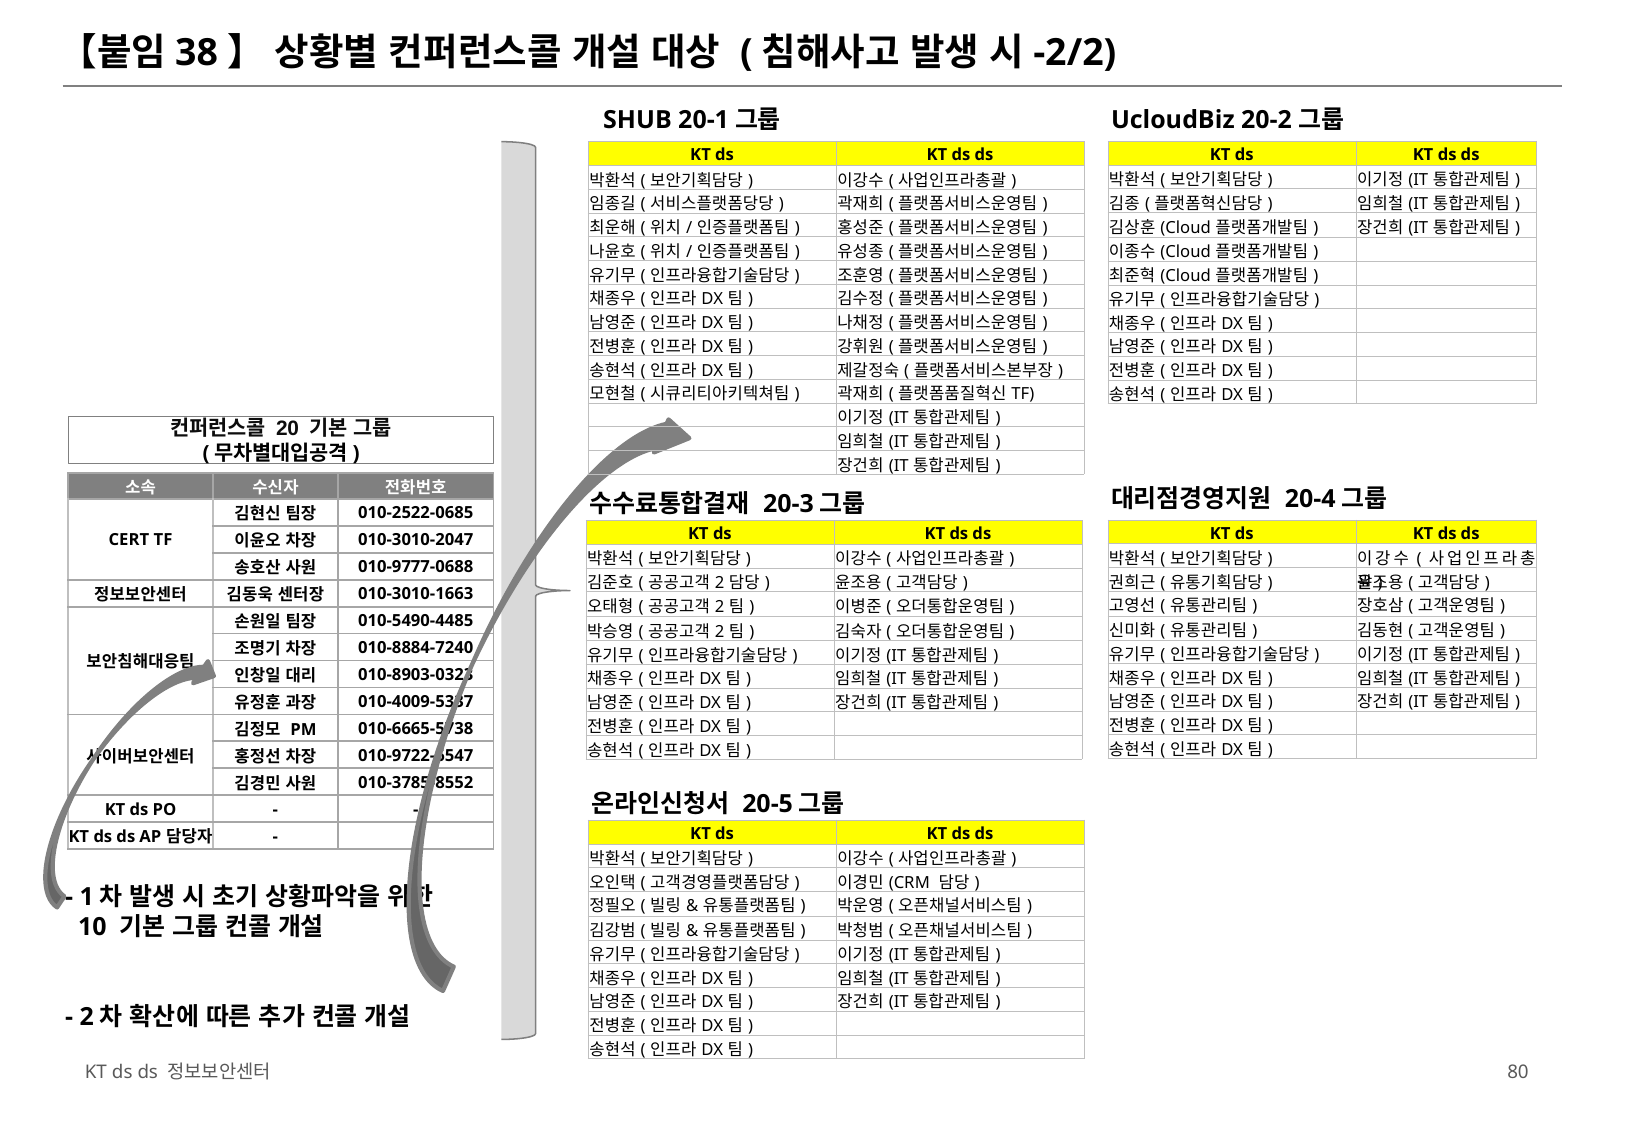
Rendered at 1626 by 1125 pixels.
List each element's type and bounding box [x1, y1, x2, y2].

table_cell [1357, 641, 1536, 663]
table_cell [589, 261, 836, 284]
table_cell [835, 569, 1082, 591]
table_cell [837, 941, 1084, 963]
table_cell [837, 237, 1084, 260]
table_cell [837, 988, 1084, 1011]
table_cell [1357, 309, 1536, 332]
table_cell [428, 796, 493, 821]
table_cell [339, 688, 458, 714]
text_box [66, 414, 496, 466]
table_cell [1357, 333, 1536, 356]
table_cell [214, 527, 337, 552]
table_cell [589, 309, 836, 331]
table_cell [69, 796, 212, 821]
table_cell [587, 736, 834, 759]
table_cell [835, 617, 1082, 640]
table_cell [837, 332, 1084, 355]
table_cell [837, 845, 1084, 867]
table_cell [1357, 166, 1536, 188]
text_box [44, 23, 1522, 79]
table_cell [1357, 617, 1536, 640]
table_cell [339, 823, 415, 848]
table_cell [214, 688, 337, 714]
table_cell [1357, 238, 1536, 261]
table_cell [1109, 688, 1356, 711]
table_header [587, 525, 834, 544]
table_cell [433, 769, 493, 794]
table_cell [456, 688, 493, 714]
table_cell [835, 641, 1082, 664]
table_cell [214, 608, 337, 633]
table_cell [1109, 238, 1356, 261]
table_cell [214, 823, 337, 848]
table_cell [589, 190, 836, 213]
table_cell [339, 634, 483, 660]
table_cell [587, 641, 834, 664]
table_cell [339, 500, 493, 525]
table_cell [339, 796, 421, 821]
table_header [1357, 142, 1536, 165]
table_header [589, 821, 836, 844]
table_cell [837, 1036, 1084, 1058]
table_cell [339, 554, 493, 579]
table_header [1357, 521, 1536, 543]
table_cell [589, 1036, 836, 1058]
table_cell [439, 742, 493, 767]
table_cell [1109, 735, 1356, 758]
table_cell [339, 715, 448, 740]
table_cell [837, 356, 1084, 379]
table_header [835, 521, 1082, 544]
table_cell [837, 190, 1084, 213]
table_cell [589, 868, 836, 891]
table_header [1109, 521, 1356, 543]
table_cell [214, 554, 337, 579]
table_cell [589, 917, 836, 940]
table_cell [1357, 357, 1536, 380]
table_cell [587, 665, 834, 688]
table_cell [837, 261, 1084, 284]
table_cell [589, 964, 836, 987]
table_cell [339, 527, 493, 552]
table_cell [69, 715, 123, 792]
table_cell [69, 581, 212, 606]
table_cell [589, 892, 836, 916]
table_header [1109, 142, 1356, 165]
table_header [589, 142, 836, 165]
table_cell [587, 545, 834, 568]
table_cell [136, 680, 212, 714]
table_cell [589, 356, 836, 379]
table_cell [1357, 286, 1536, 308]
table_cell [835, 712, 1082, 735]
text_box [576, 779, 1073, 825]
table_cell [339, 581, 493, 606]
table_cell [424, 823, 493, 848]
table_cell [587, 689, 834, 711]
table_cell [589, 1012, 836, 1035]
text_box [588, 96, 1085, 141]
table_cell [1109, 568, 1356, 591]
table_cell [77, 715, 212, 794]
table_cell [587, 617, 834, 640]
table_cell [589, 845, 836, 867]
table_cell [214, 796, 337, 821]
table_cell [1357, 544, 1536, 567]
table_cell [837, 964, 1084, 987]
text_box [43, 140, 1071, 1041]
table_cell [1357, 592, 1536, 616]
table_cell [589, 380, 836, 403]
table_cell [587, 712, 834, 735]
table_cell [835, 592, 1082, 616]
table_cell [1357, 189, 1536, 212]
table_cell [589, 332, 836, 355]
table_cell [1109, 617, 1356, 640]
table_cell [837, 214, 1084, 236]
table_cell [1109, 262, 1356, 285]
table_cell [339, 661, 470, 687]
table_cell [69, 608, 212, 714]
table_cell [214, 661, 337, 687]
table_cell [1357, 712, 1536, 734]
table_cell [214, 634, 337, 660]
table_cell [1109, 641, 1356, 663]
table_cell [1109, 309, 1356, 332]
table_cell [589, 988, 836, 1011]
table_cell [447, 715, 493, 740]
table_cell [1357, 213, 1536, 237]
table_cell [214, 581, 337, 606]
table_cell [589, 427, 836, 450]
table_cell [589, 451, 836, 474]
table_cell [1109, 333, 1356, 356]
table_cell [837, 309, 1084, 331]
table_cell [1109, 357, 1356, 380]
table_cell [1109, 592, 1356, 616]
table_cell [837, 1012, 1084, 1035]
table_cell [835, 689, 1082, 711]
table_cell [1109, 664, 1356, 687]
text_box [1164, 1042, 1544, 1103]
table_cell [1357, 735, 1536, 758]
table_cell [589, 237, 836, 260]
table_cell [1109, 166, 1356, 188]
table_cell [589, 941, 836, 963]
table_cell [1357, 262, 1536, 285]
table_cell [835, 736, 1082, 759]
table_cell [466, 661, 493, 687]
table_cell [214, 715, 337, 740]
table_cell [339, 742, 438, 767]
table_header [837, 821, 1084, 844]
table_cell [837, 427, 1084, 450]
table_cell [1357, 688, 1536, 711]
table_cell [1357, 381, 1536, 403]
table_cell [837, 892, 1084, 916]
table_cell [69, 500, 212, 579]
table_cell [1357, 568, 1536, 591]
table_cell [1109, 544, 1356, 567]
table_cell [837, 917, 1084, 940]
table_cell [589, 404, 836, 426]
table_cell [837, 380, 1084, 403]
table_header [837, 142, 1084, 165]
text_box [1096, 95, 1593, 141]
table_cell [214, 769, 337, 794]
table_cell [837, 451, 1084, 474]
table_cell [1109, 213, 1356, 237]
table_cell [837, 868, 1084, 891]
table_cell [1109, 712, 1356, 734]
table_cell [589, 214, 836, 236]
table_cell [1109, 189, 1356, 212]
table_cell [835, 545, 1082, 568]
table_cell [214, 500, 337, 525]
table_header [339, 474, 493, 498]
text_box [1096, 474, 1593, 520]
table_cell [837, 285, 1084, 308]
table_header [69, 474, 212, 498]
table_cell [587, 569, 834, 591]
table_cell [214, 742, 337, 767]
table_cell [1357, 664, 1536, 687]
table_cell [837, 404, 1084, 426]
table_cell [1109, 286, 1356, 308]
table_cell [1109, 381, 1356, 403]
table_cell [589, 166, 836, 189]
table_header [214, 474, 337, 498]
table_cell [587, 592, 834, 616]
table_cell [339, 608, 493, 633]
table_cell [837, 166, 1084, 189]
table_cell [589, 285, 836, 308]
table_cell [69, 823, 212, 848]
table_cell [478, 634, 493, 660]
table_cell [339, 769, 429, 794]
table_cell [835, 665, 1082, 688]
